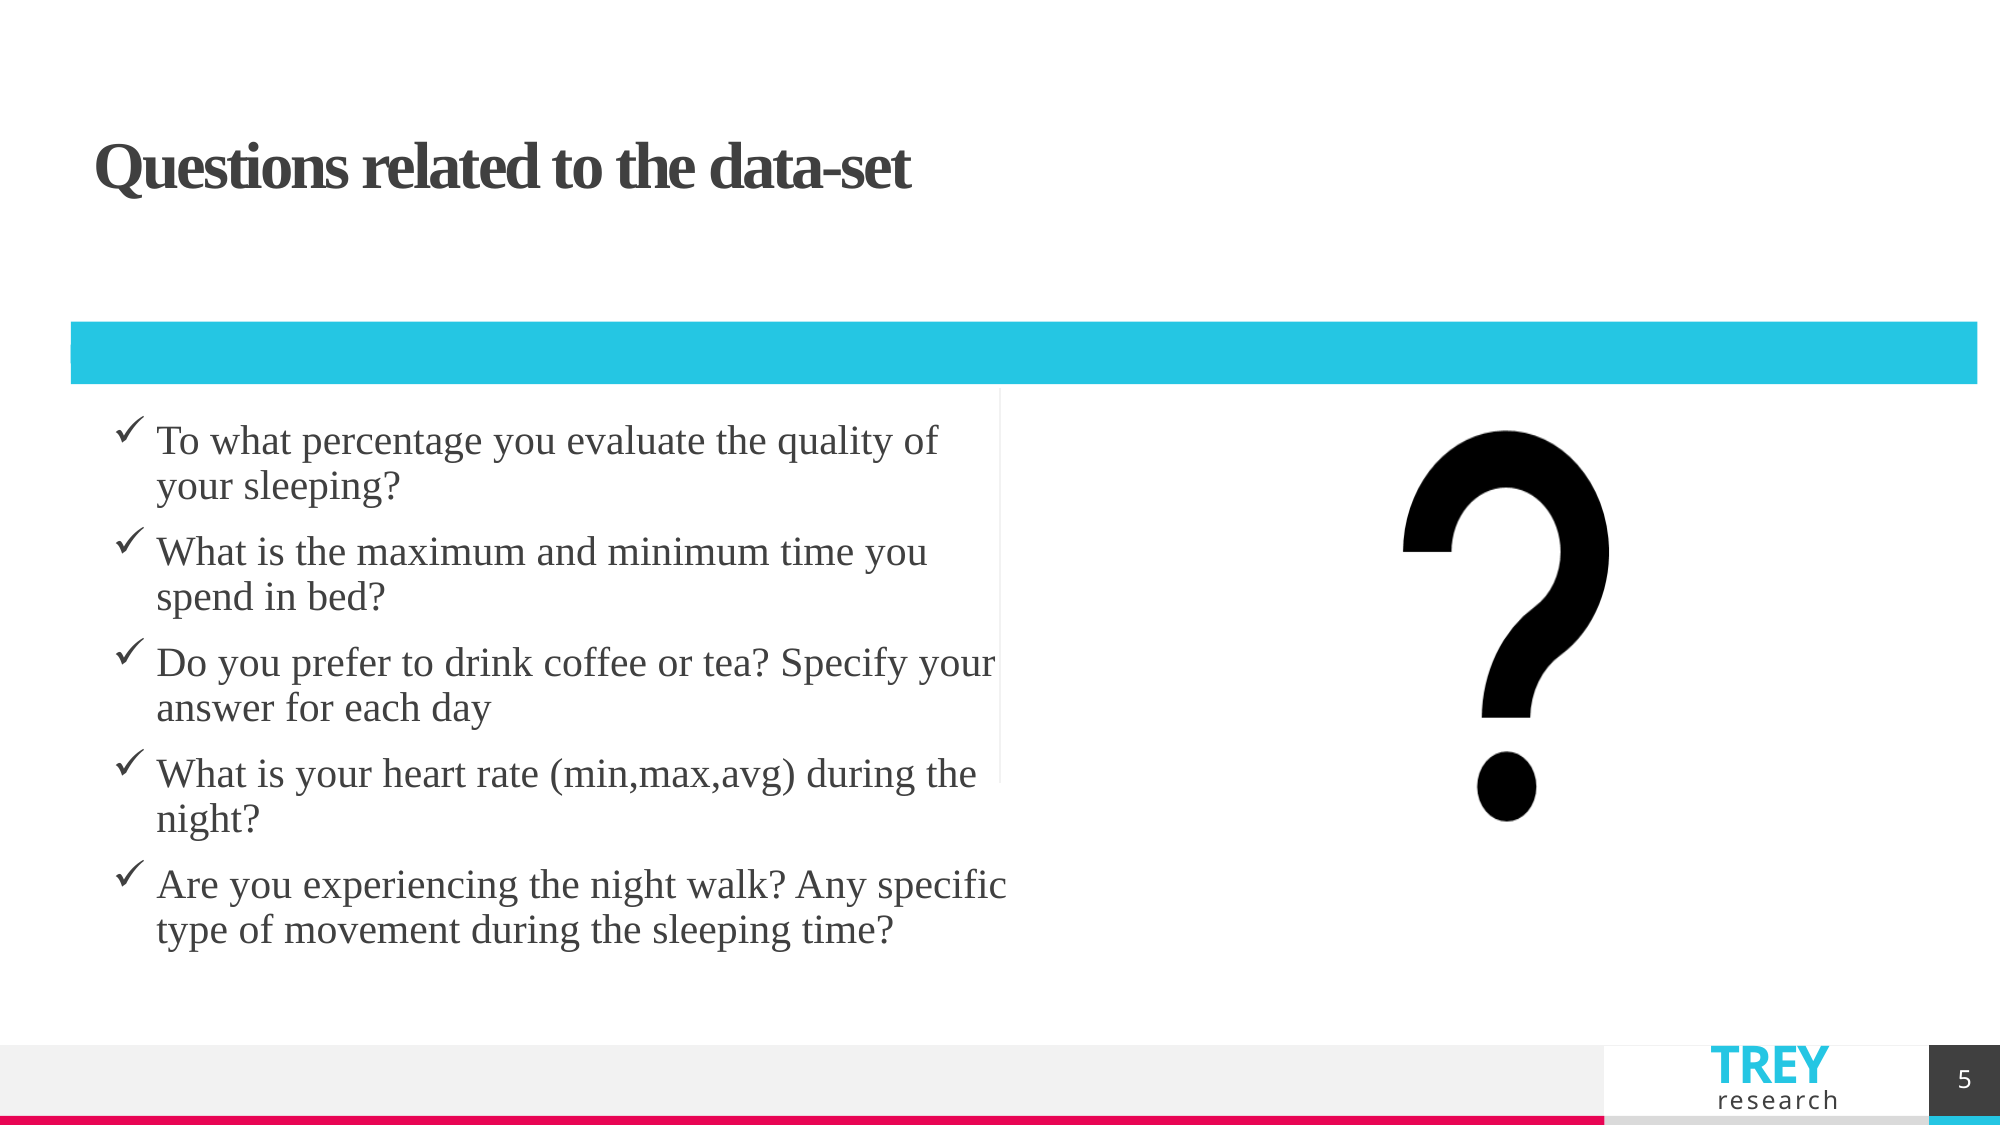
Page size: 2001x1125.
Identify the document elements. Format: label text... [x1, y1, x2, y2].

slide_number 5 [1929, 1045, 2000, 1116]
title Questions related to the data-set [93, 131, 1954, 203]
picture [1312, 397, 1700, 855]
text_box [70, 321, 1978, 385]
text_box TREY research [1680, 1055, 1854, 1115]
list To what percentage you evaluate the quality of your sleeping? What is the maximum and minimum time you spend in bed? Do you prefer to drink coffee or tea? Specify your answer for each day What is your heart rate (min,max,avg) during the night? Are you experiencing the night walk? Any specific type of movement during the sleeping time? [112, 418, 1011, 973]
